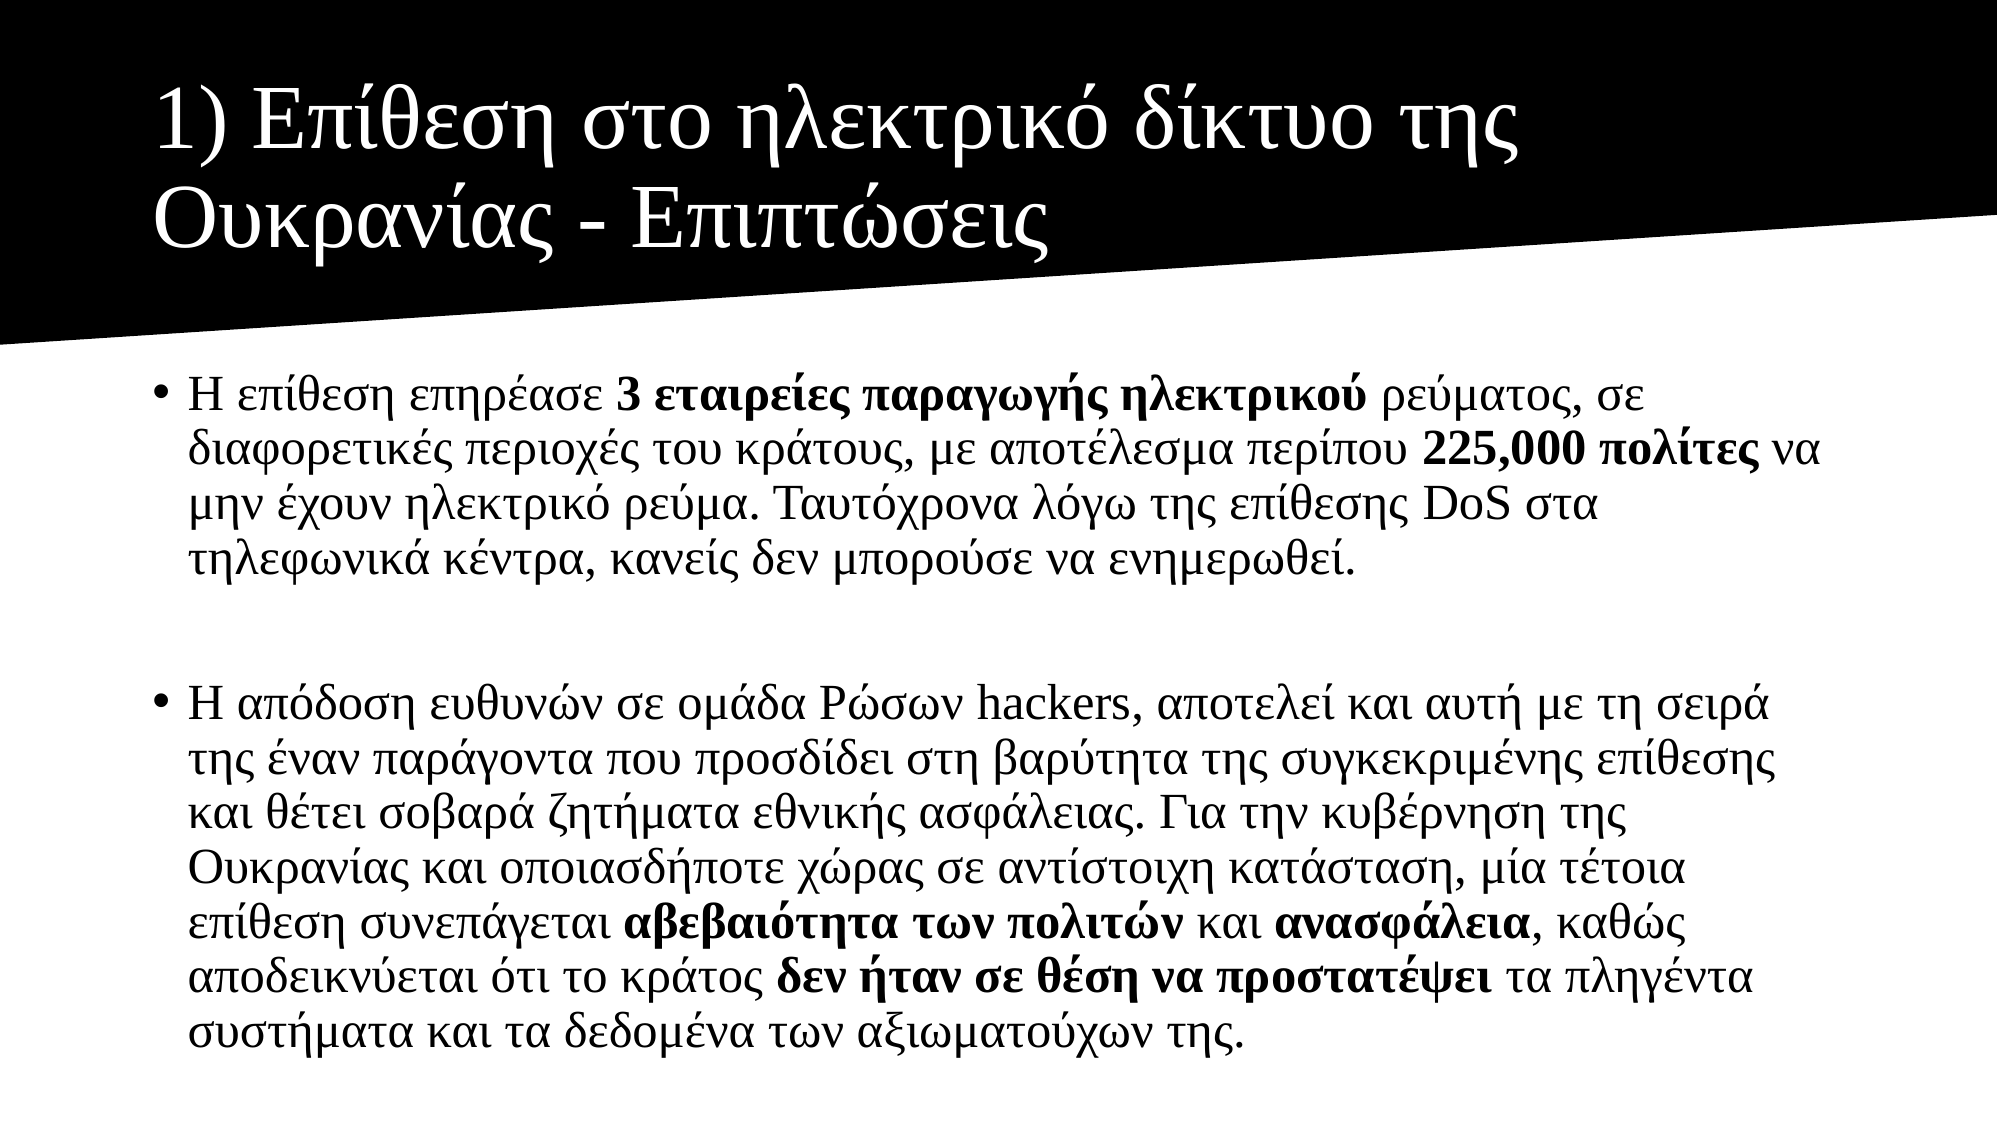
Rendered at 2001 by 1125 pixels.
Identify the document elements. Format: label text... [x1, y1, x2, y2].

list Η επίθεση επηρέασε 3 εταιρείες παραγωγής ηλεκτρικού ρεύματος, σε διαφορετικές περιοχές του κράτους, με αποτέλεσμα περίπου 225,000 πολίτες να μην έχουν ηλεκτρικό ρεύμα. Ταυτόχρονα λόγω της επίθεσης DoS στα τηλεφωνικά κέντρα, κανείς δεν μπορούσε να ενημερωθεί. Η απόδοση ευθυνών σε ομάδα Ρώσων hackers, αποτελεί και αυτή με τη σειρά της έναν παράγοντα που προσδίδει στη βαρύτητα της συγκεκριμένης επίθεσης και θέτει σοβαρά ζητήματα εθνικής ασφάλειας. Για την κυβέρνηση της Ουκρανίας και οποιασδήποτε χώρας σε αντίστοιχη κατάσταση, μία τέτοια επίθεση συνεπάγεται αβεβαιότητα των πολιτών και ανασφάλεια, καθώς αποδεικνύεται ότι το κράτος δεν ήταν σε θέση να προστατέψει τα πληγέντα συστήματα και τα δεδομένα των αξιωματούχων της. [137, 359, 1863, 1073]
text_box [0, 0, 1998, 346]
title 1) Επίθεση στο ηλεκτρικό δίκτυο της Ουκρανίας - Επιπτώσεις [137, 59, 1863, 278]
